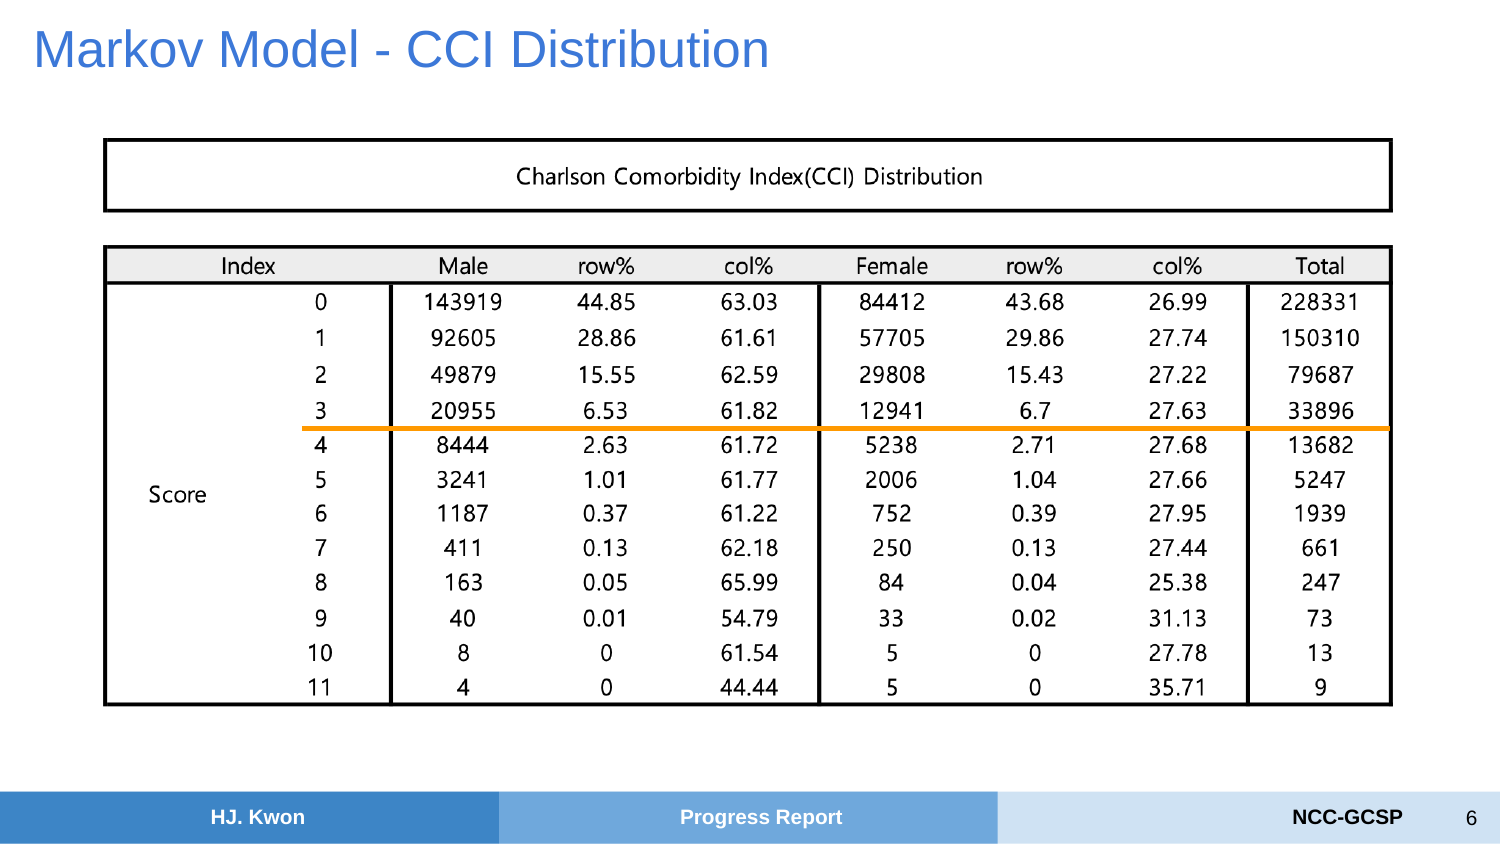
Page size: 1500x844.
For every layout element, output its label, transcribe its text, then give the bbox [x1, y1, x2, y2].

slide_number ‹#› [1402, 784, 1493, 844]
text_box NCC-GCSP [1277, 790, 1428, 842]
text_box [1493, 791, 1500, 844]
text_box HJ. Kwon [195, 790, 390, 842]
text_box Progress Report [665, 790, 860, 842]
picture [85, 121, 1411, 723]
text_box [998, 791, 1402, 844]
text_box [0, 791, 499, 844]
text_box [499, 791, 998, 844]
text_box Markov Model - CCI Distribution [0, 0, 804, 93]
